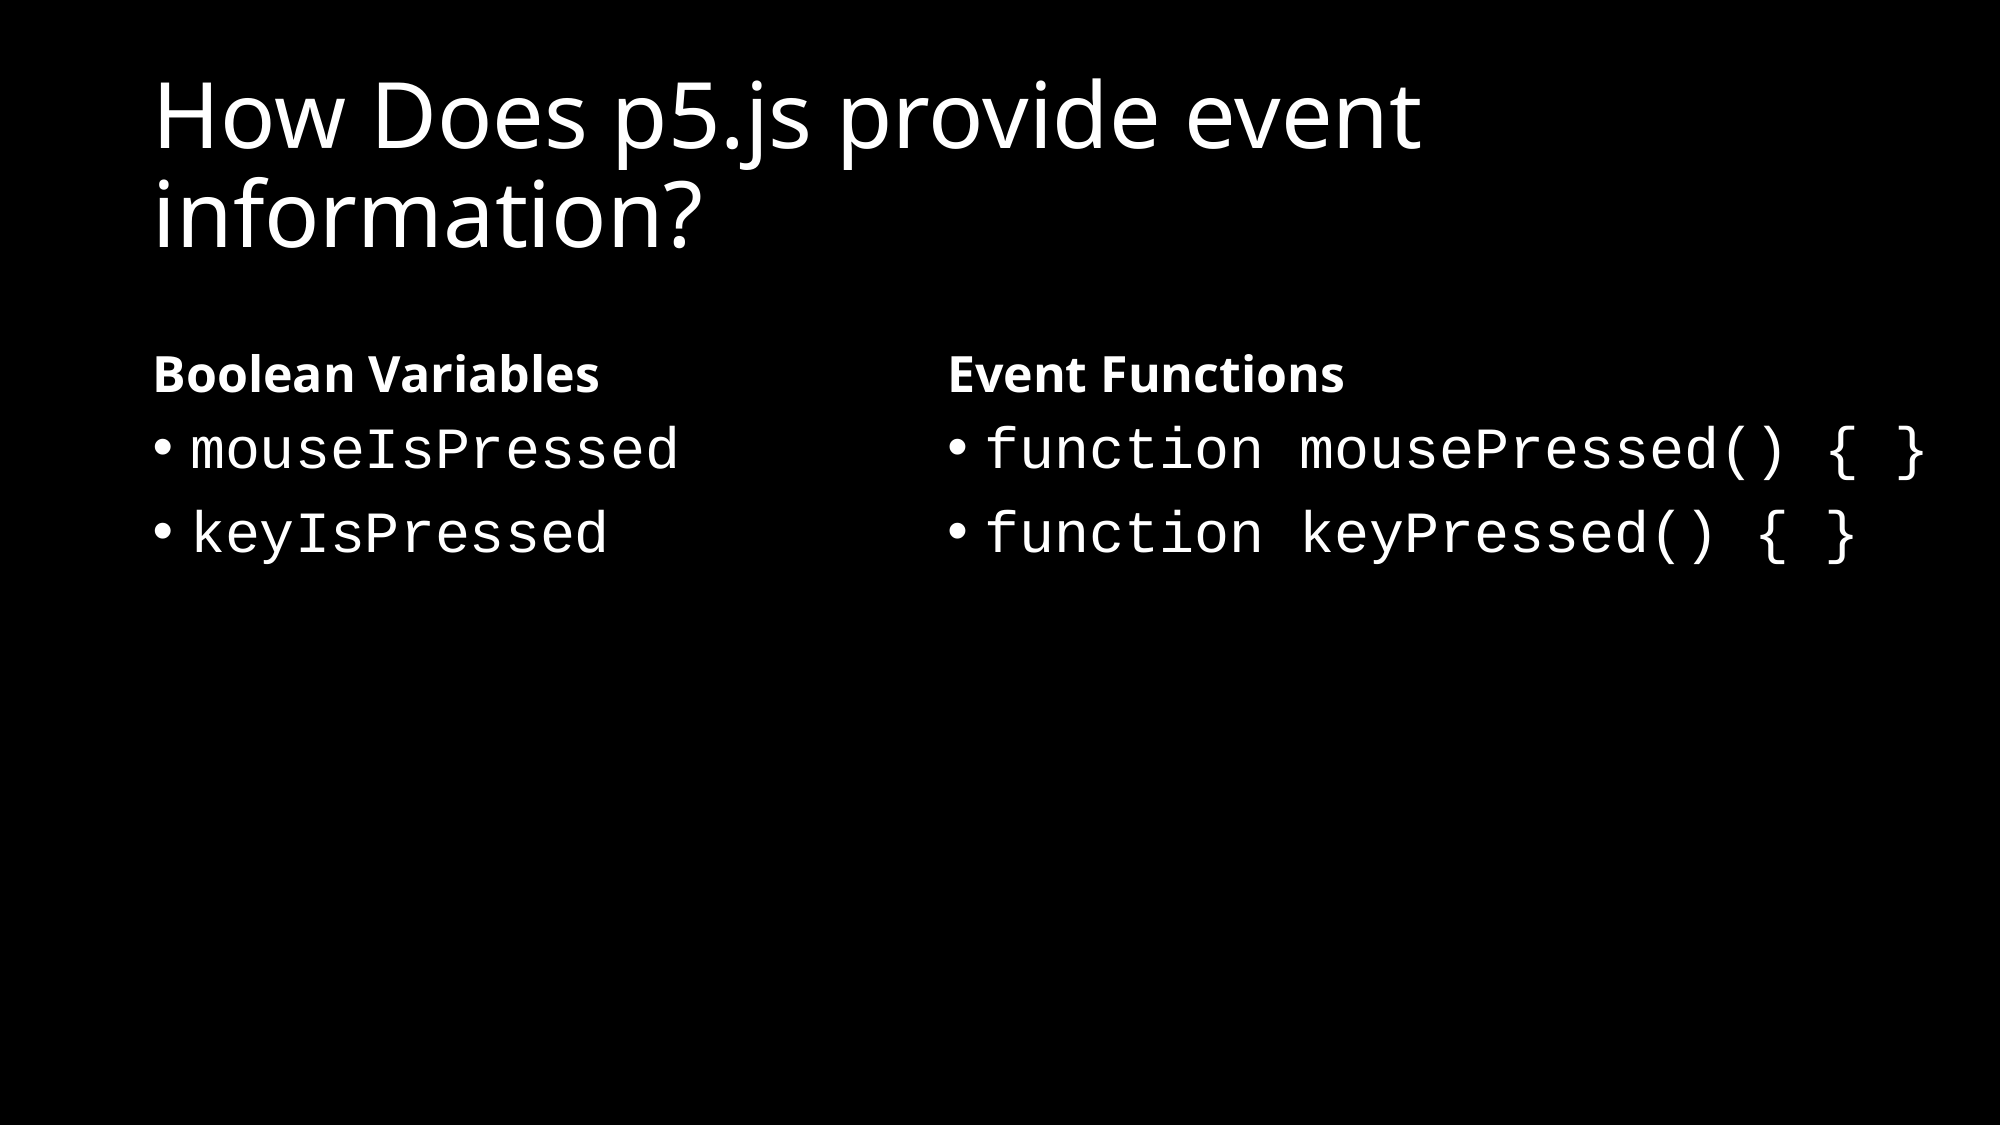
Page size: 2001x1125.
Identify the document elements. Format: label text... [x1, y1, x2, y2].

title How Does p5.js provide event information? [137, 59, 1863, 275]
list Event Functions [932, 275, 1863, 410]
list function mousePressed() { } function keyPressed() { } [932, 410, 1978, 1016]
list mouseIsPressed keyIsPressed [137, 410, 932, 1016]
list Boolean Variables [137, 275, 932, 410]
